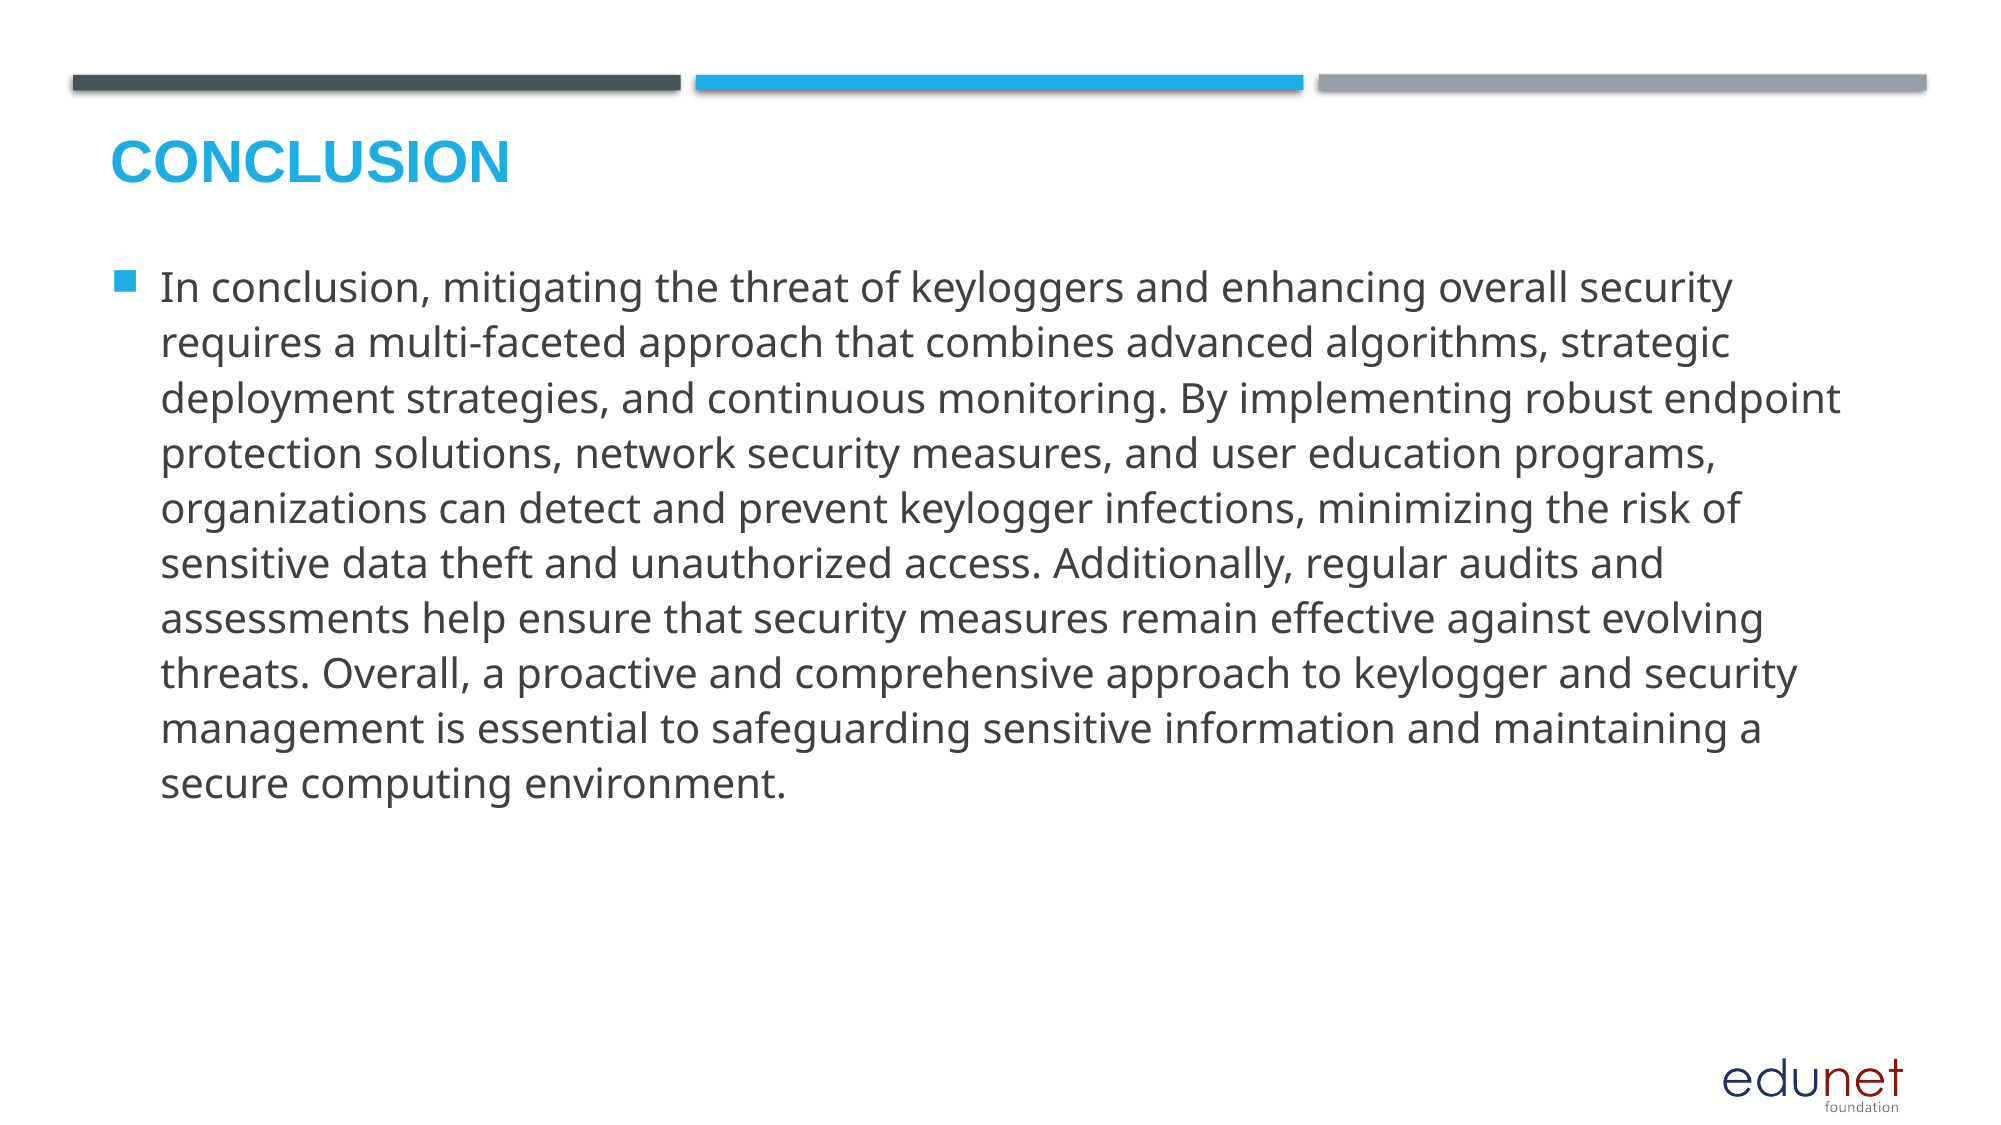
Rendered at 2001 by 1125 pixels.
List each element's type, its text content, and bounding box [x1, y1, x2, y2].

picture [1719, 1056, 1905, 1116]
title Conclusion [95, 115, 1905, 203]
list In conclusion, mitigating the threat of keyloggers and enhancing overall security requires a multi-faceted approach that combines advanced algorithms, strategic deployment strategies, and continuous monitoring. By implementing robust endpoint protection solutions, network security measures, and user education programs, organizations can detect and prevent keylogger infections, minimizing the risk of sensitive data theft and unauthorized access. Additionally, regular audits and assessments help ensure that security measures remain effective against evolving threats. Overall, a proactive and comprehensive approach to keylogger and security management is essential to safeguarding sensitive information and maintaining a secure computing environment. [95, 213, 1905, 981]
